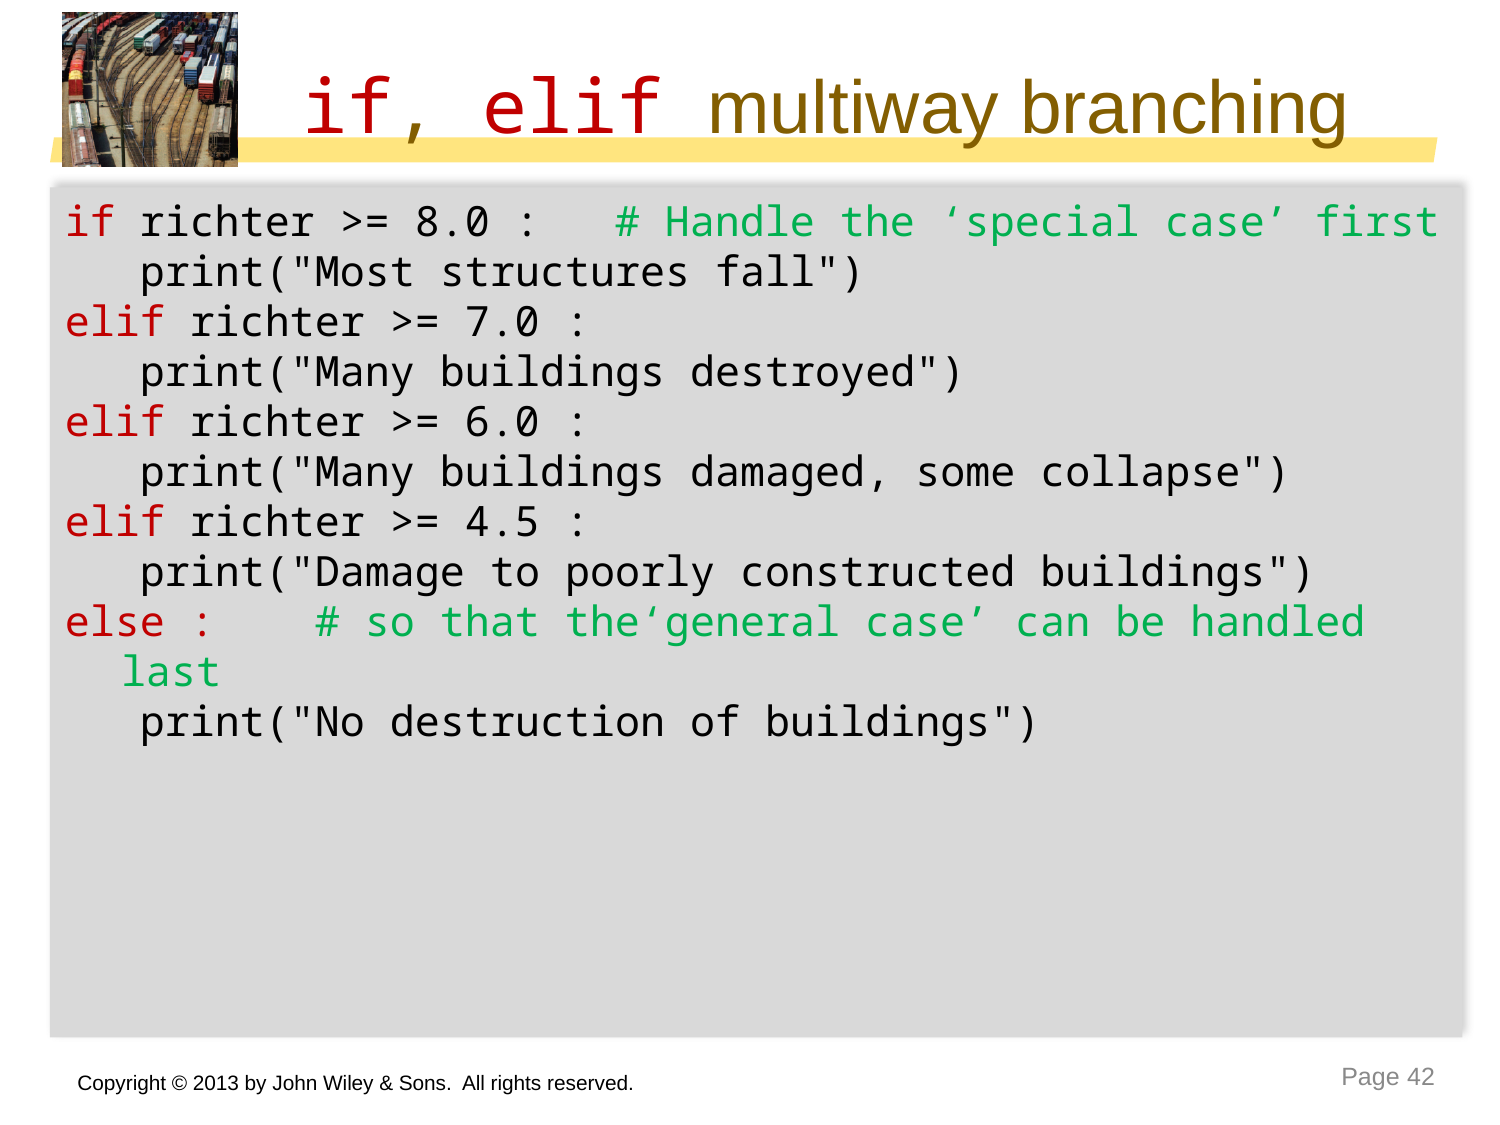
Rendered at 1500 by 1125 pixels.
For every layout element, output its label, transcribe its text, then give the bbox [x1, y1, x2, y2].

title if, elif multiway branching [287, 44, 1463, 163]
picture [62, 12, 238, 167]
slide_number Page 42 [1187, 1050, 1450, 1100]
text_box if richter >= 8.0 : # Handle the ‘special case’ first print("Most structures fall") elif richter >= 7.0 : print("Many buildings destroyed") elif richter >= 6.0 : print("Many buildings damaged, some collapse") elif richter >= 4.5 : print("Damage to poorly constructed buildings") else : # so that the‘general case’ can be handled last print("No destruction of buildings") [49, 187, 1463, 1038]
footer Copyright © 2013 by John Wiley & Sons. All rights reserved. [62, 1037, 726, 1104]
